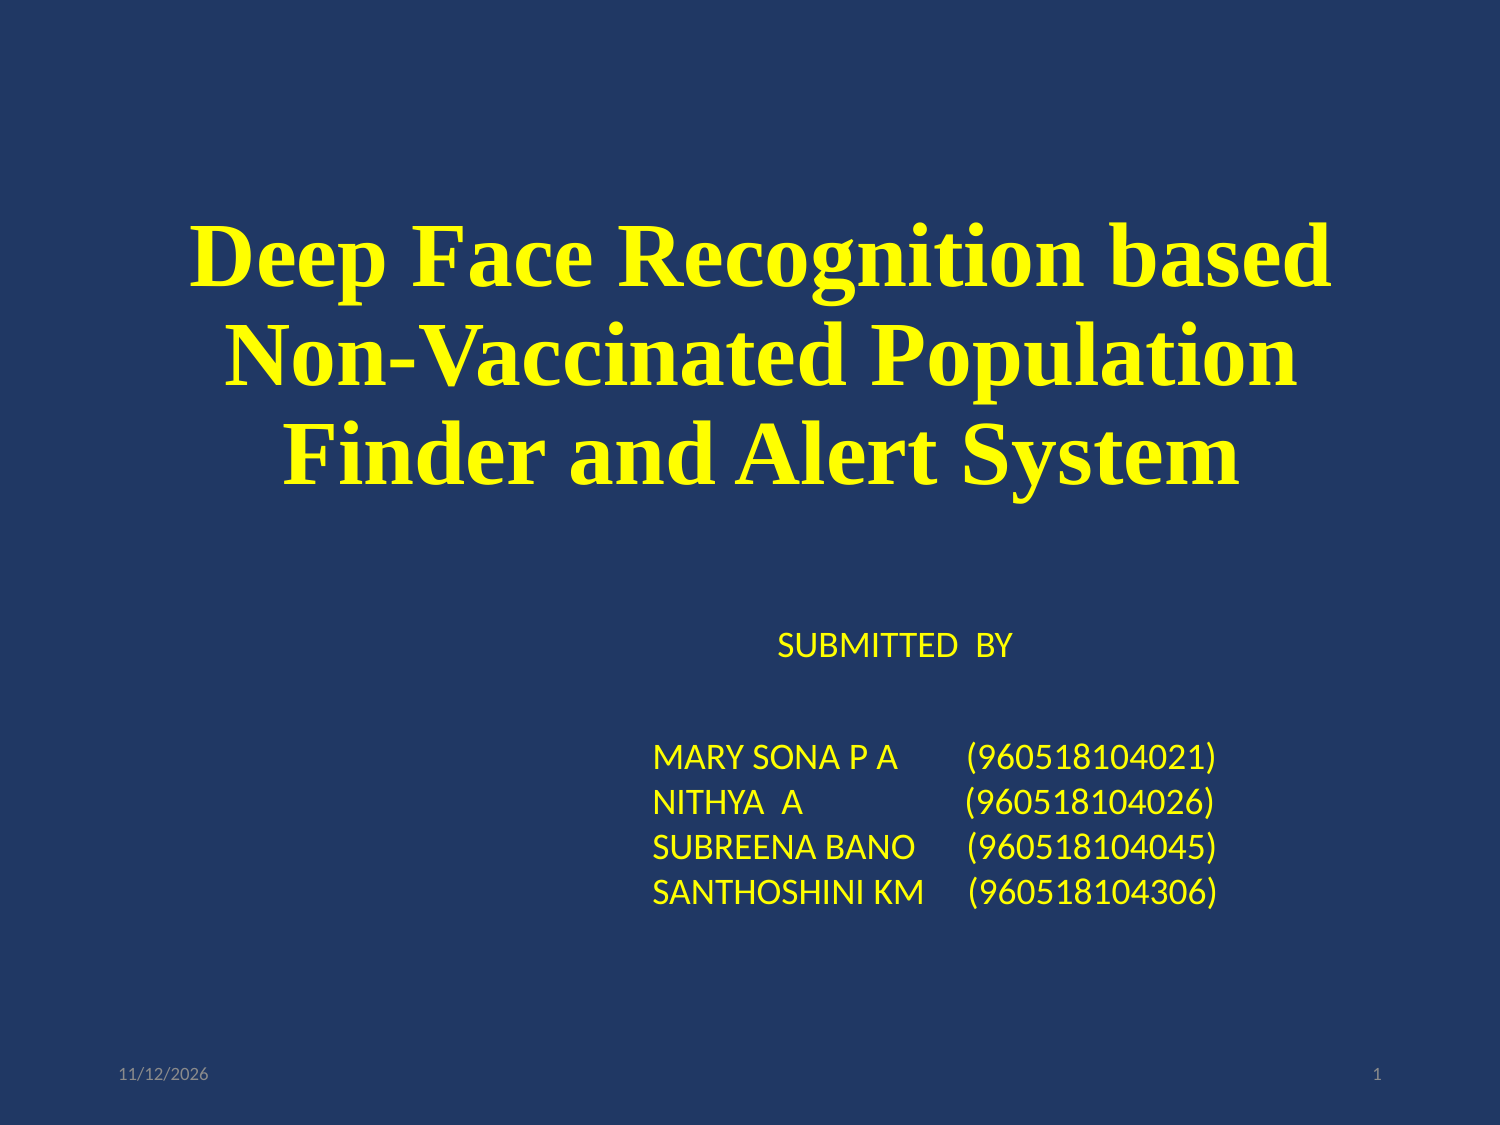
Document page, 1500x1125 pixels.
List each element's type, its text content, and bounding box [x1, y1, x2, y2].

list Deep Face Recognition based Non-Vaccinated Population Finder and Alert System [87, 200, 1438, 709]
text_box SUBMITTED BY [762, 612, 1205, 673]
slide_number 1 [1059, 1042, 1397, 1103]
text_box MARY SONA P A (960518104021) NITHYA A (960518104026) SUBREENA BANO (960518104045) SANTHOSHINI KM (960518104306) [637, 724, 1438, 920]
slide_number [103, 1042, 441, 1103]
